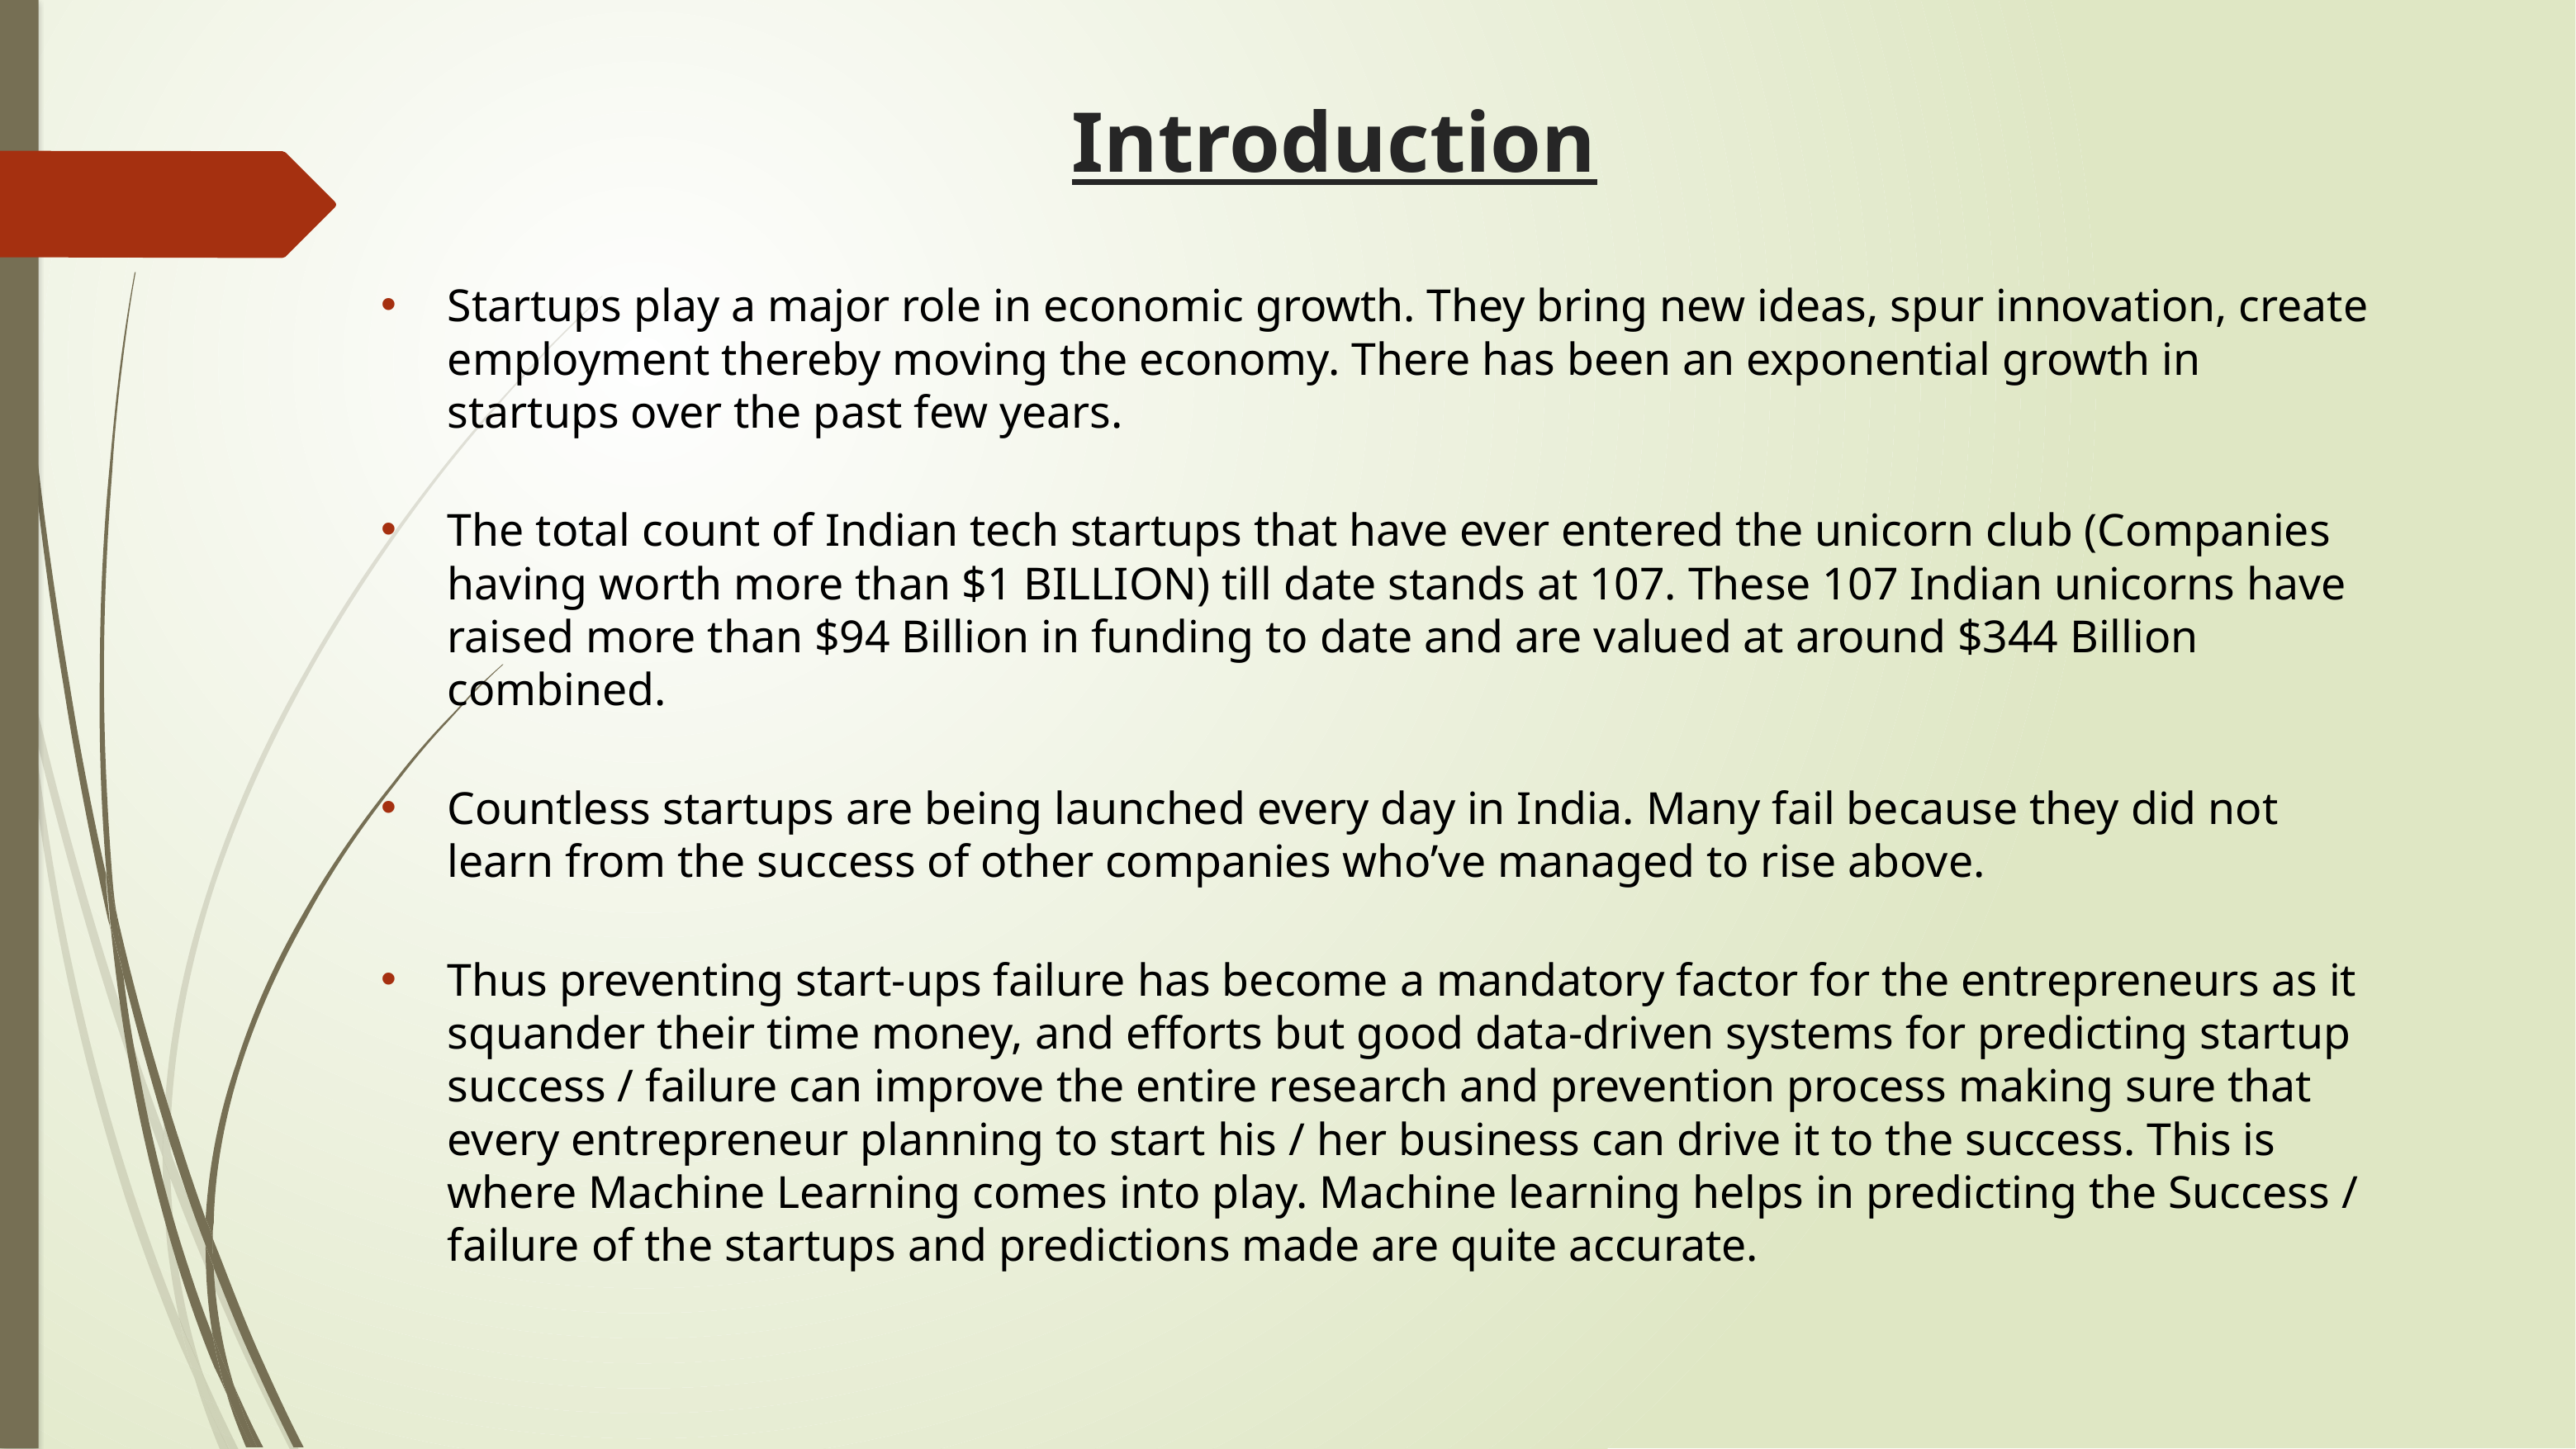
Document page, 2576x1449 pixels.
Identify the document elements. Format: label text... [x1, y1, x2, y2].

list Startups play a major role in economic growth. They bring new ideas, spur innovation, create employment thereby moving the economy. There has been an exponential growth in startups over the past few years. The total count of Indian tech startups that have ever entered the unicorn club (Companies having worth more than $1 BILLION) till date stands at 107. These 107 Indian unicorns have raised more than $94 Billion in funding to date and are valued at around $344 Billion combined. Countless startups are being launched every day in India. Many fail because they did not learn from the success of other companies who’ve managed to rise above. Thus preventing start-ups failure has become a mandatory factor for the entrepreneurs as it squander their time money, and efforts but good data-driven systems for predicting startup success / failure can improve the entire research and prevention process making sure that every entrepreneur planning to start his / her business can drive it to the success. This is where Machine Learning comes into play. Machine learning helps in predicting the Success / failure of the startups and predictions made are quite accurate. [368, 271, 2382, 1352]
title Introduction [920, 83, 1748, 182]
